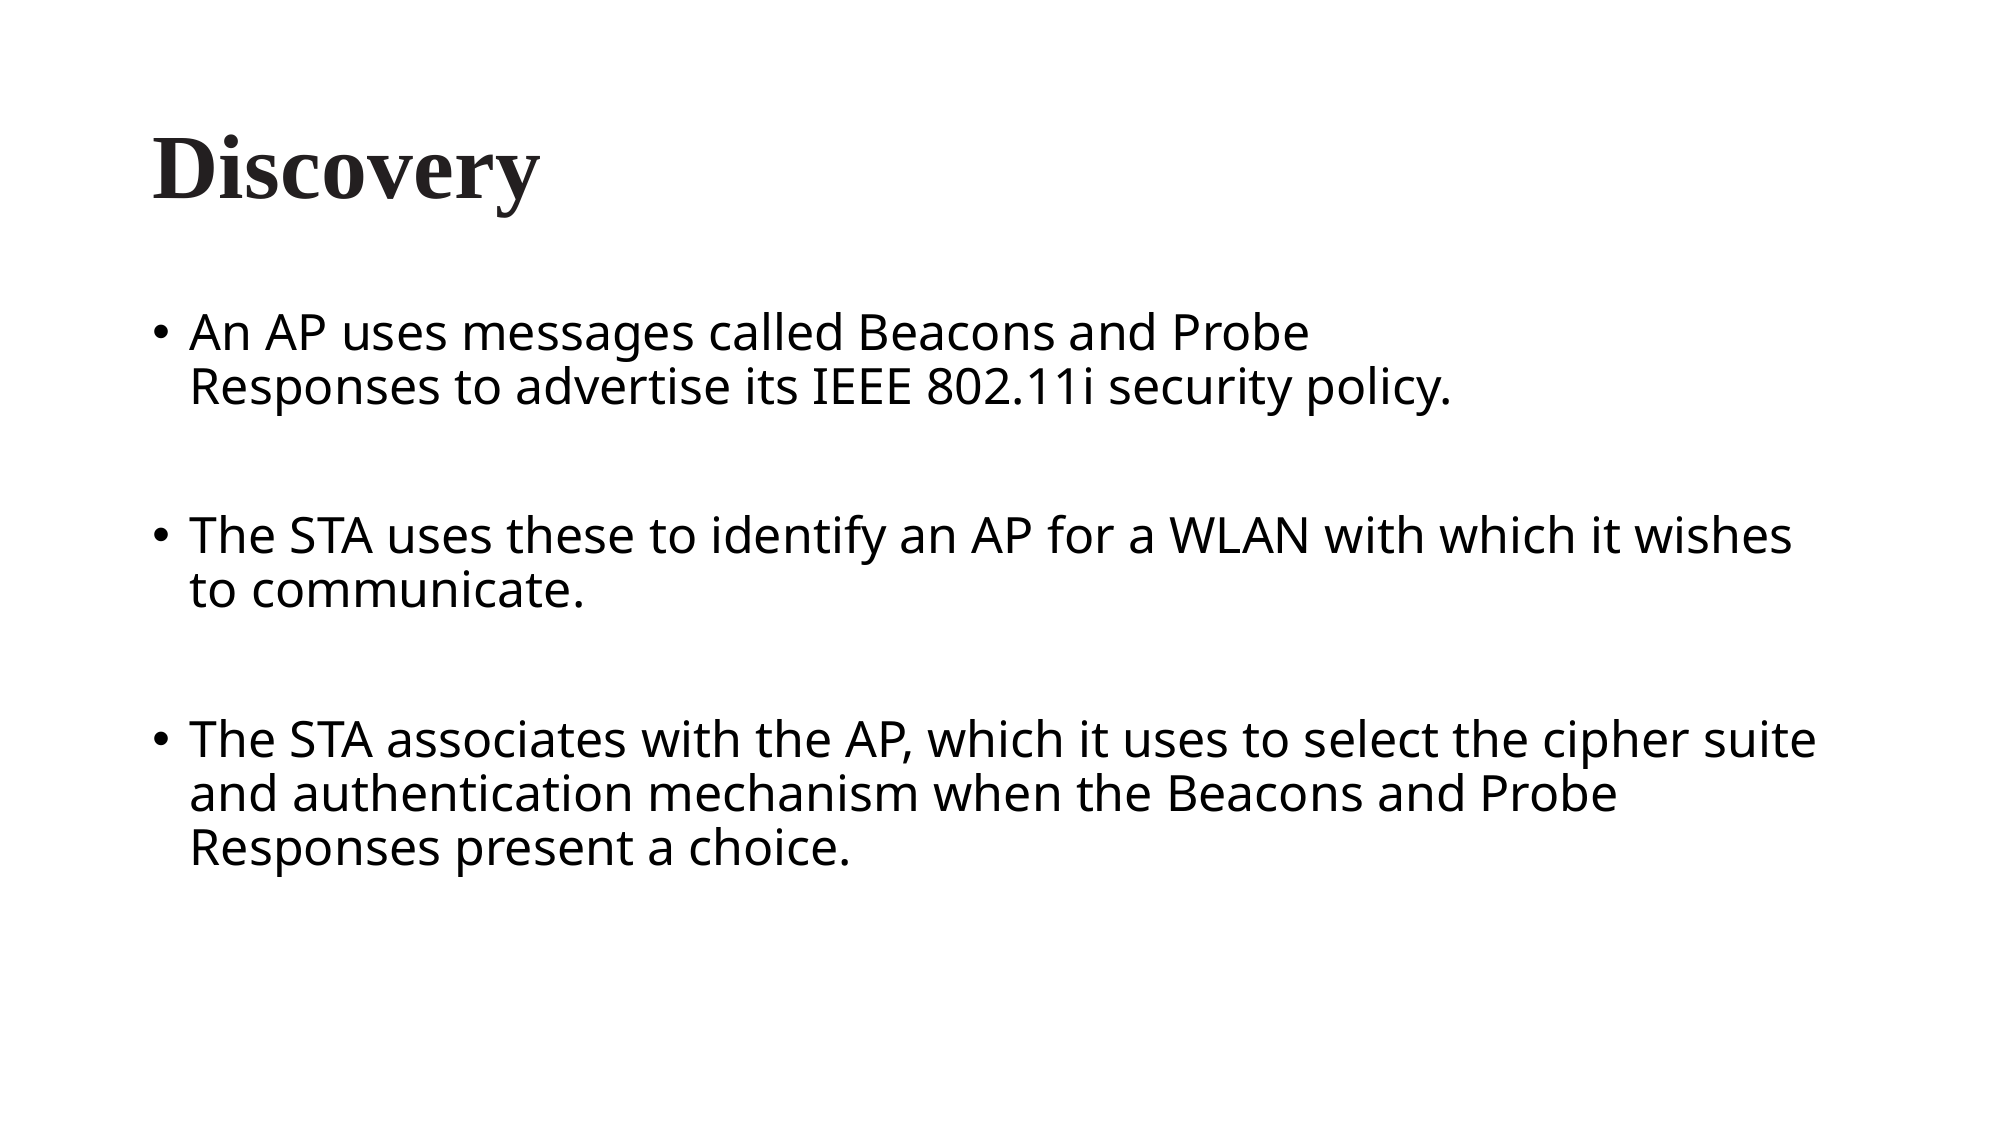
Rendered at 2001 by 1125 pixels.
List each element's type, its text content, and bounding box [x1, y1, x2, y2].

list An AP uses messages called Beacons and Probe Responses to advertise its IEEE 802.11i security policy. The STA uses these to identify an AP for a WLAN with which it wishes to communicate. The STA associates with the AP, which it uses to select the cipher suite and authentication mechanism when the Beacons and Probe Responses present a choice. [137, 299, 1863, 1014]
title Discovery [137, 59, 1863, 278]
